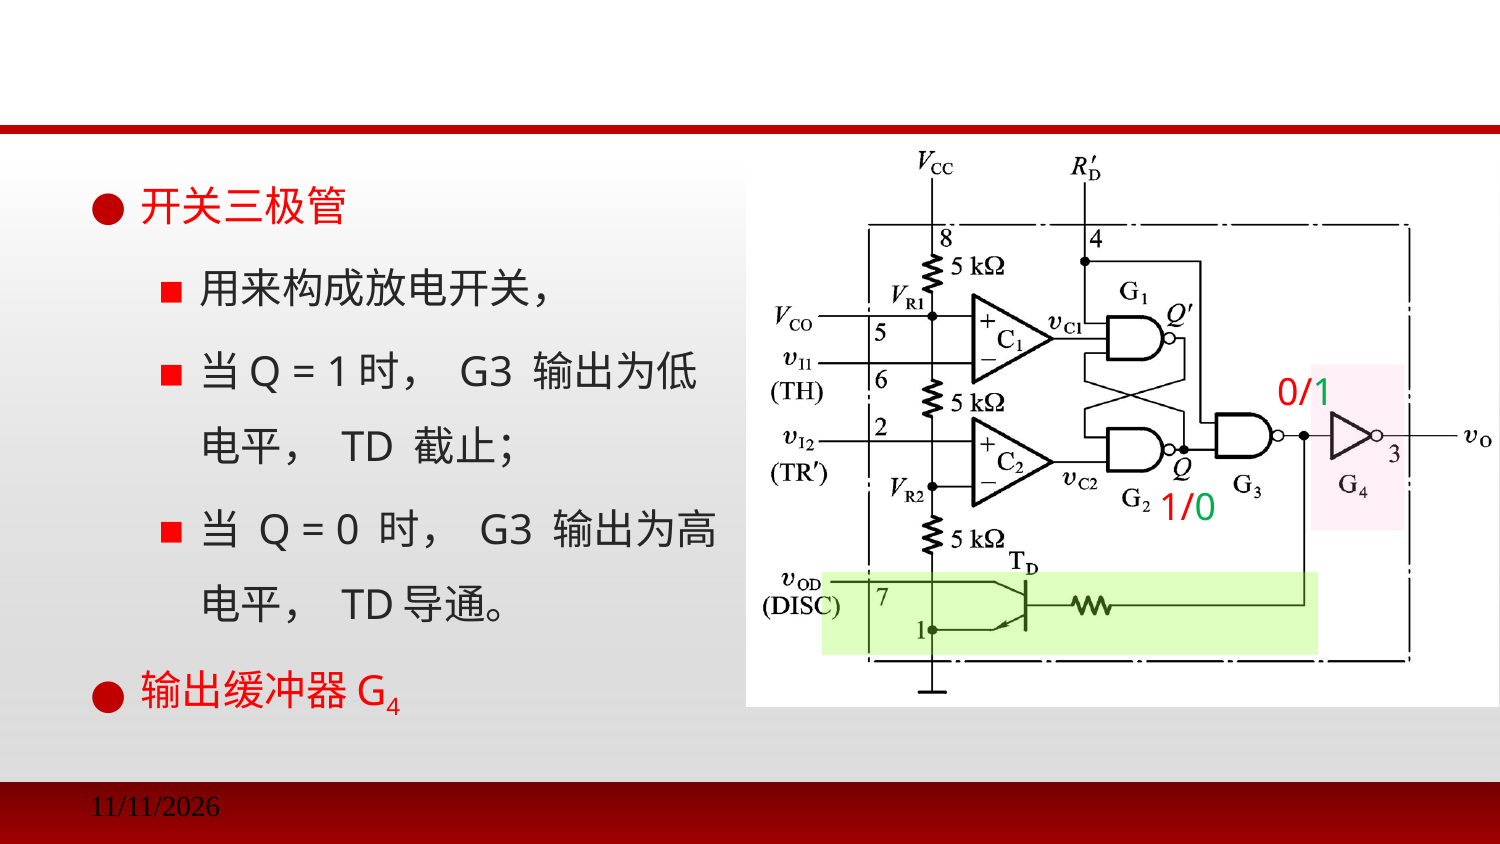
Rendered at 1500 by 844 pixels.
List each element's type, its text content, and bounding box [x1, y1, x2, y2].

list 开关三极管 用来构成放电开关， 当Q = 1时， G3 输出为低电平， TD 截止； 当 Q = 0 时， G3 输出为高电平， TD导通。 输出缓冲器G4 [75, 147, 747, 729]
slide_number [1074, 782, 1425, 827]
picture [746, 135, 1499, 707]
footer [512, 782, 988, 827]
slide_number [75, 782, 425, 827]
